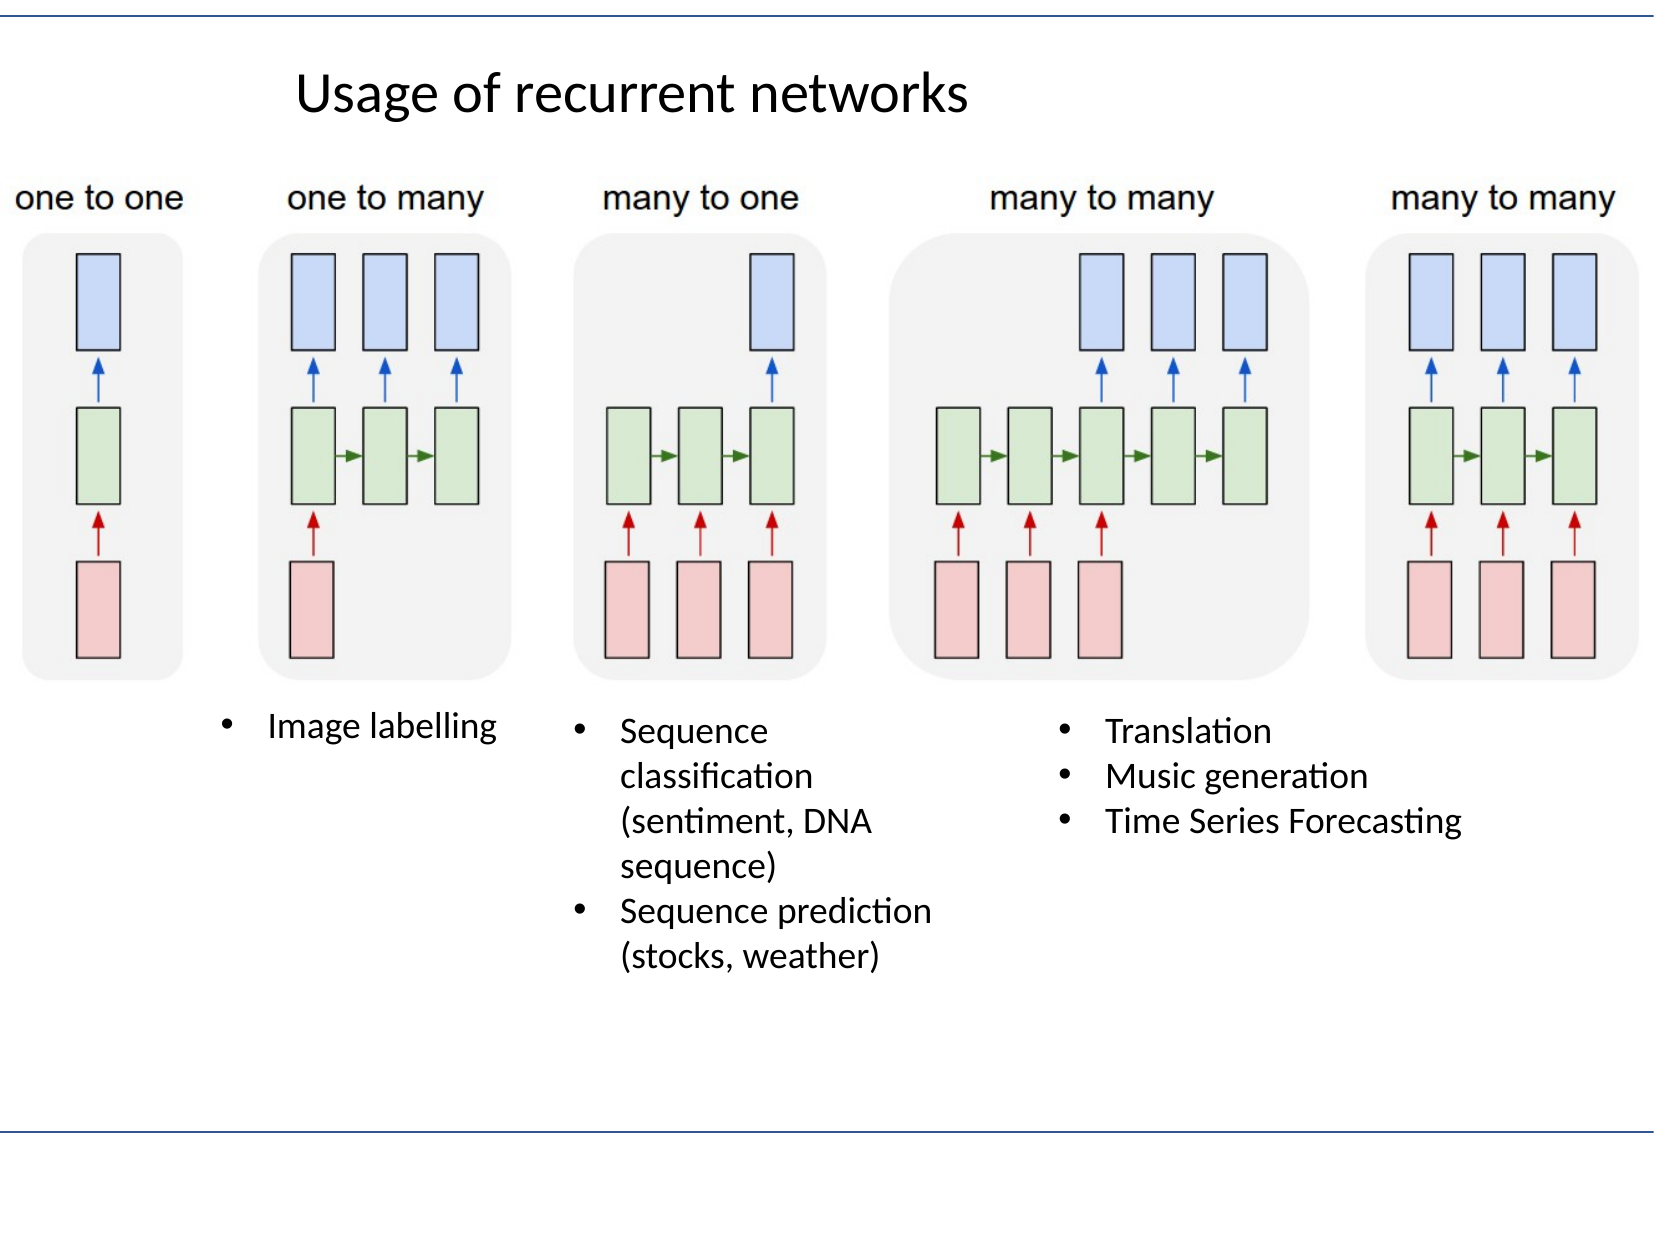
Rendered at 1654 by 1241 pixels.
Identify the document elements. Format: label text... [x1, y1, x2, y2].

text_box Usage of recurrent networks [280, 47, 1305, 132]
text_box Sequence classification (sentiment, DNA sequence) Sequence prediction (stocks, weather) [558, 698, 962, 984]
picture [0, 176, 1654, 694]
text_box Translation Music generation Time Series Forecasting [1043, 698, 1654, 849]
text_box Image labelling [205, 694, 513, 754]
text_box [0, 15, 1654, 176]
text_box [0, 694, 1654, 1133]
